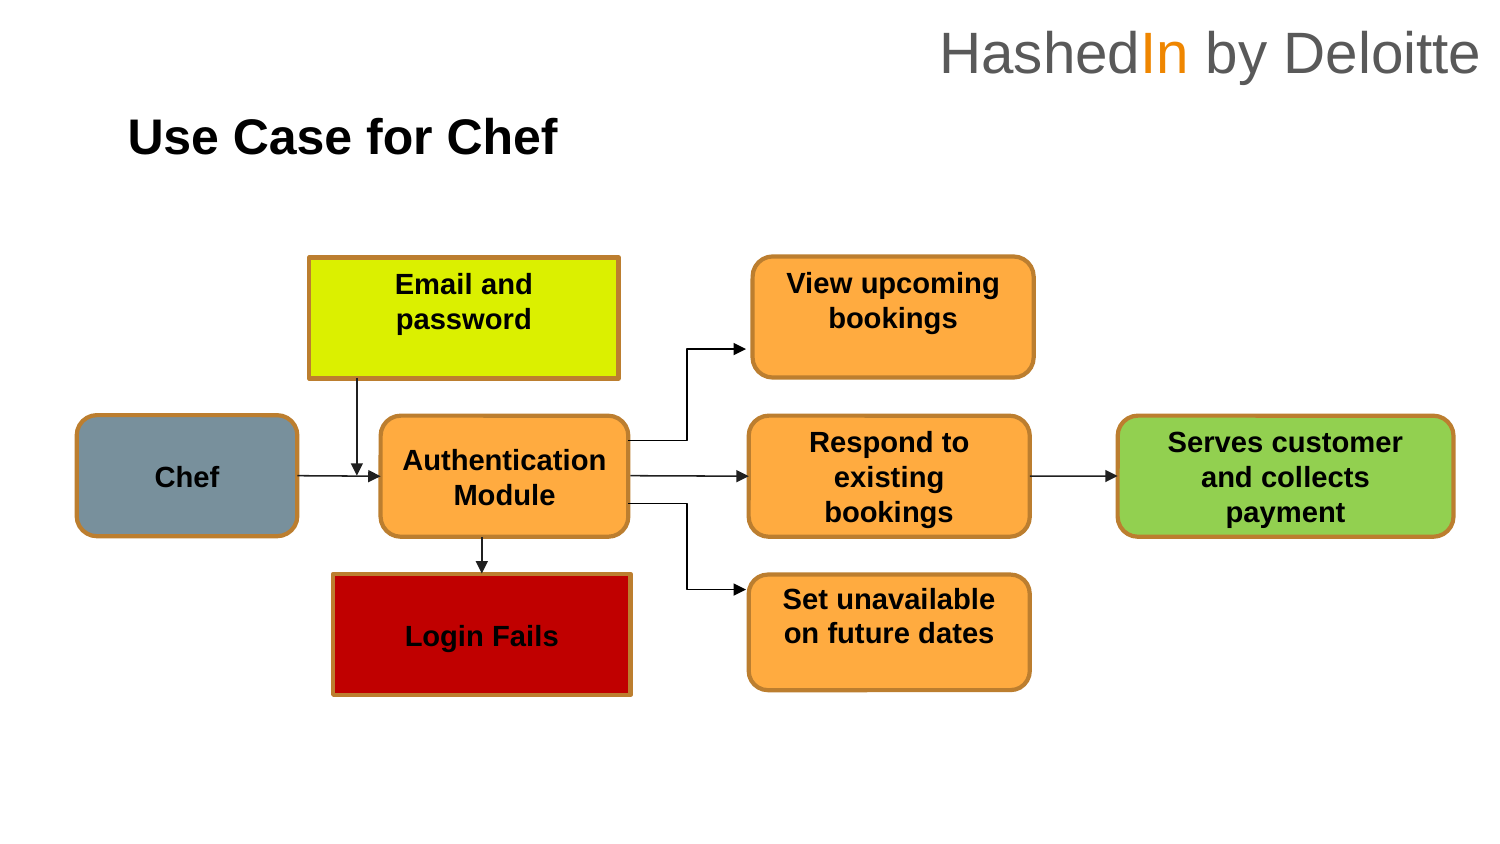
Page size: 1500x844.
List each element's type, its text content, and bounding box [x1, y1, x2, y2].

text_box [76, 256, 1454, 696]
text_box Use Case for Chef [112, 89, 1316, 176]
subtitle HashedIn by Deloitte [921, 0, 1500, 90]
text_box [55, 176, 1454, 803]
